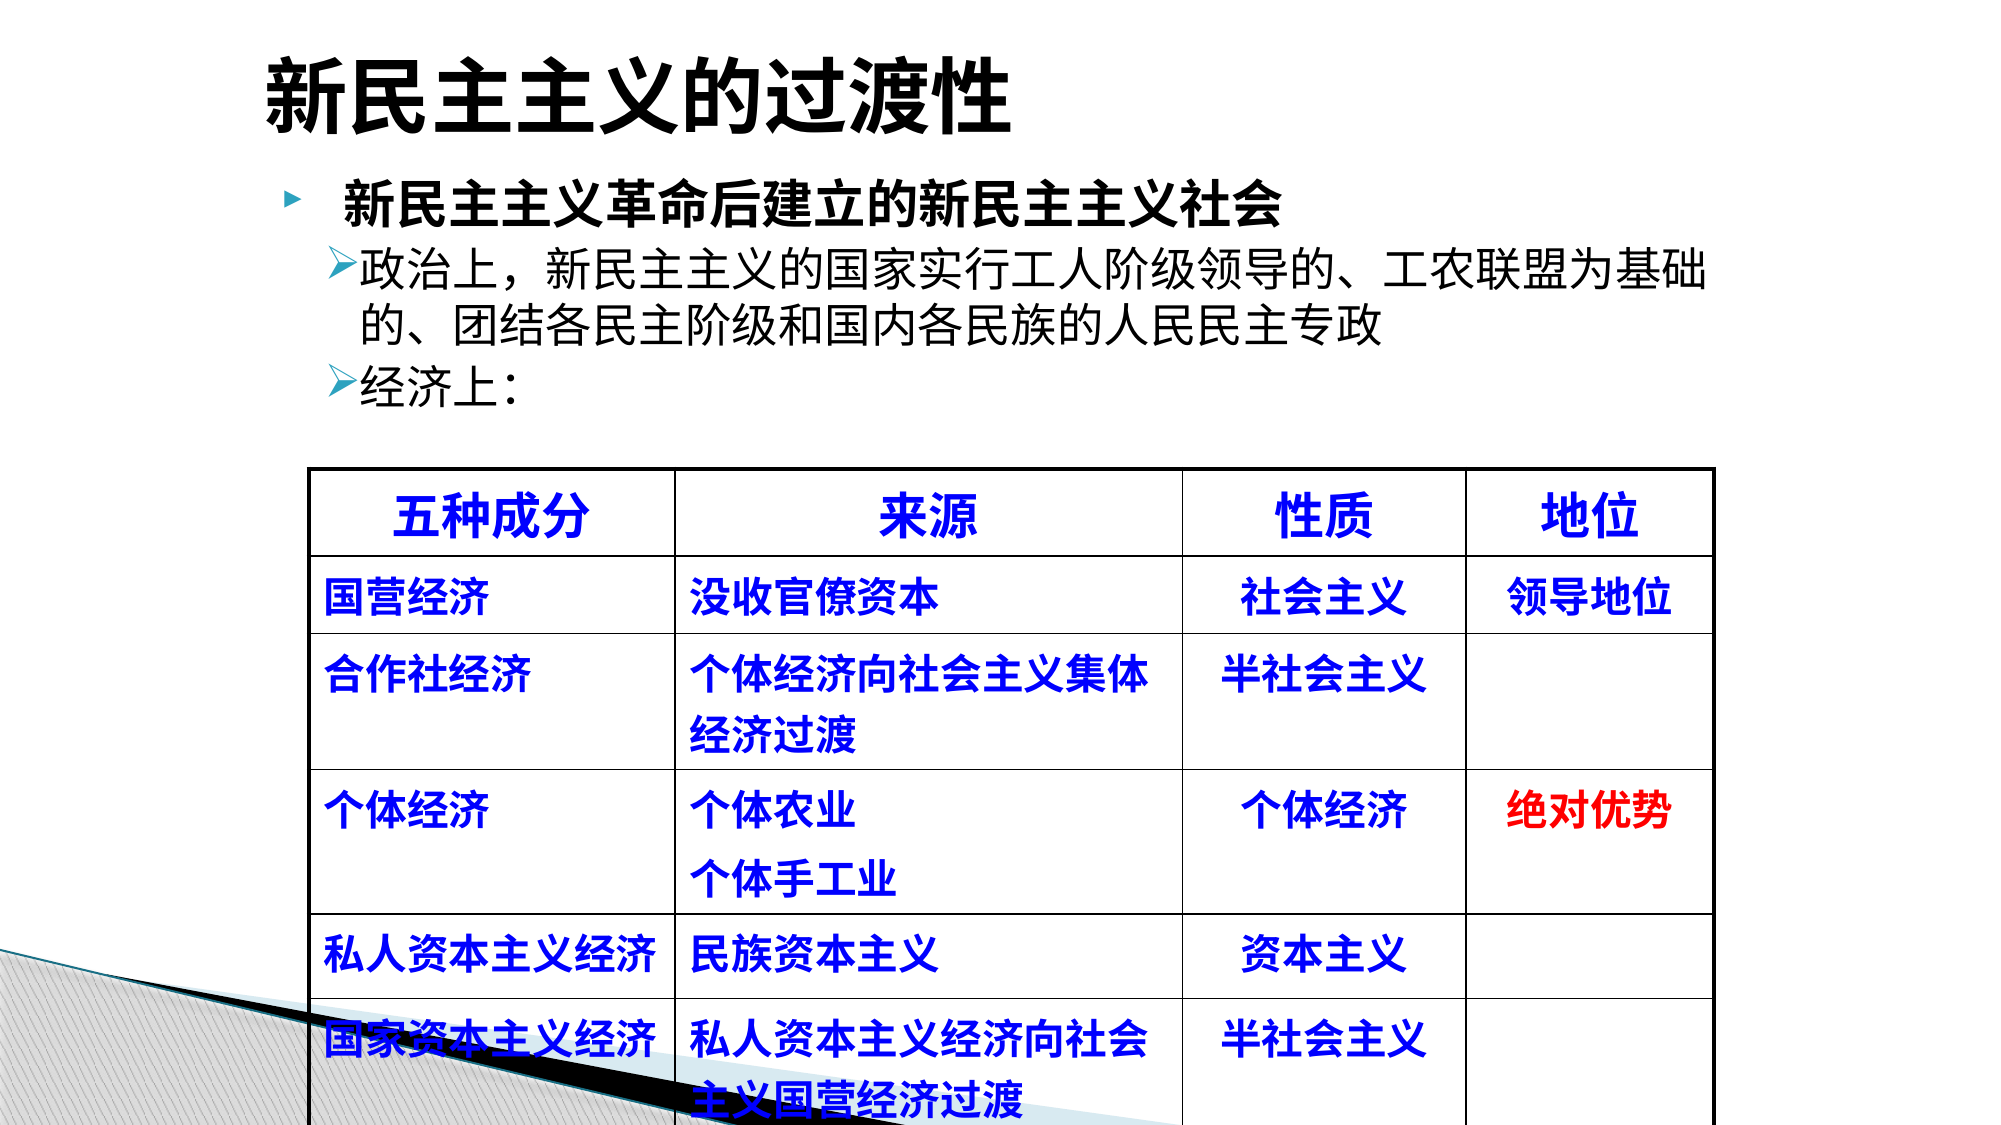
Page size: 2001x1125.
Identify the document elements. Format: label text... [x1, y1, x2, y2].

table_cell 私人资本主义经济向社会主义国营经济过渡 [676, 999, 1182, 1125]
table_cell 领导地位 [1467, 557, 1712, 633]
table_header 五种成分 [311, 471, 674, 555]
table_cell 个体经济 [1183, 770, 1465, 913]
table_cell 国营经济 [311, 557, 674, 633]
list 新民主主义革命后建立的新民主主义社会 政治上，新民主主义的国家实行工人阶级领导的、工农联盟为基础的、团结各民主阶级和国内各民族的人民民主专政 经济上： [249, 164, 1750, 422]
table_cell 个体经济向社会主义集体经济过渡 [676, 634, 1182, 769]
table_cell [1467, 999, 1712, 1125]
table_cell 半社会主义 [1183, 999, 1465, 1125]
table_cell 没收官僚资本 [676, 557, 1182, 633]
table_cell 国家资本主义经济 [311, 999, 674, 1125]
table_header 来源 [676, 471, 1182, 555]
table_cell 合作社经济 [311, 634, 674, 769]
table_cell 半社会主义 [1183, 634, 1465, 769]
table_cell 私人资本主义经济 [311, 915, 674, 998]
title 新民主主义的过渡性 [249, 35, 1750, 153]
table_cell [1467, 915, 1712, 998]
table_header 性质 [1183, 471, 1465, 555]
table_cell 社会主义 [1183, 557, 1465, 633]
table_cell [1467, 634, 1712, 769]
table_cell 绝对优势 [1467, 770, 1712, 913]
table_cell 个体经济 [311, 770, 674, 913]
table_cell 个体农业 个体手工业 [676, 770, 1182, 913]
table_cell 资本主义 [1183, 915, 1465, 998]
table_header 地位 [1467, 471, 1712, 555]
table_cell 民族资本主义 [676, 915, 1182, 998]
